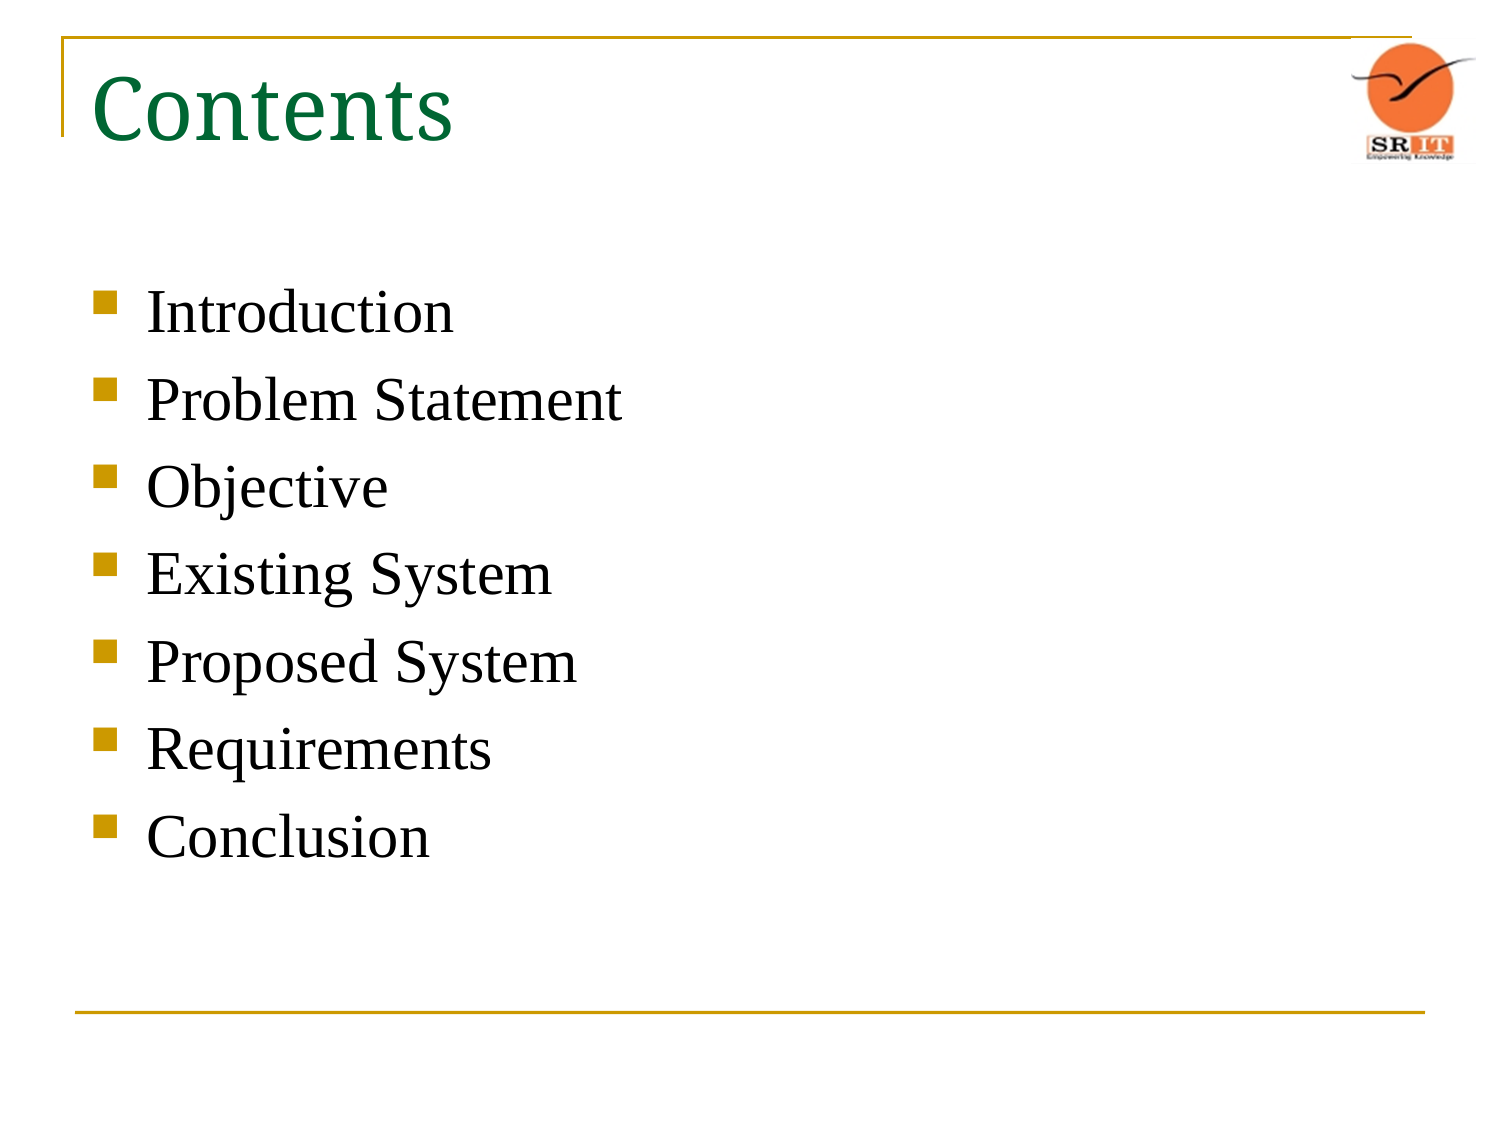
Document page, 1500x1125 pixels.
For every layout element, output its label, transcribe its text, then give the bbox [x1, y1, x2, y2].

title Contents [74, 45, 1426, 233]
picture [1350, 37, 1477, 165]
list Introduction Problem Statement Objective Existing System Proposed System Requirements Conclusion [74, 262, 1426, 1006]
